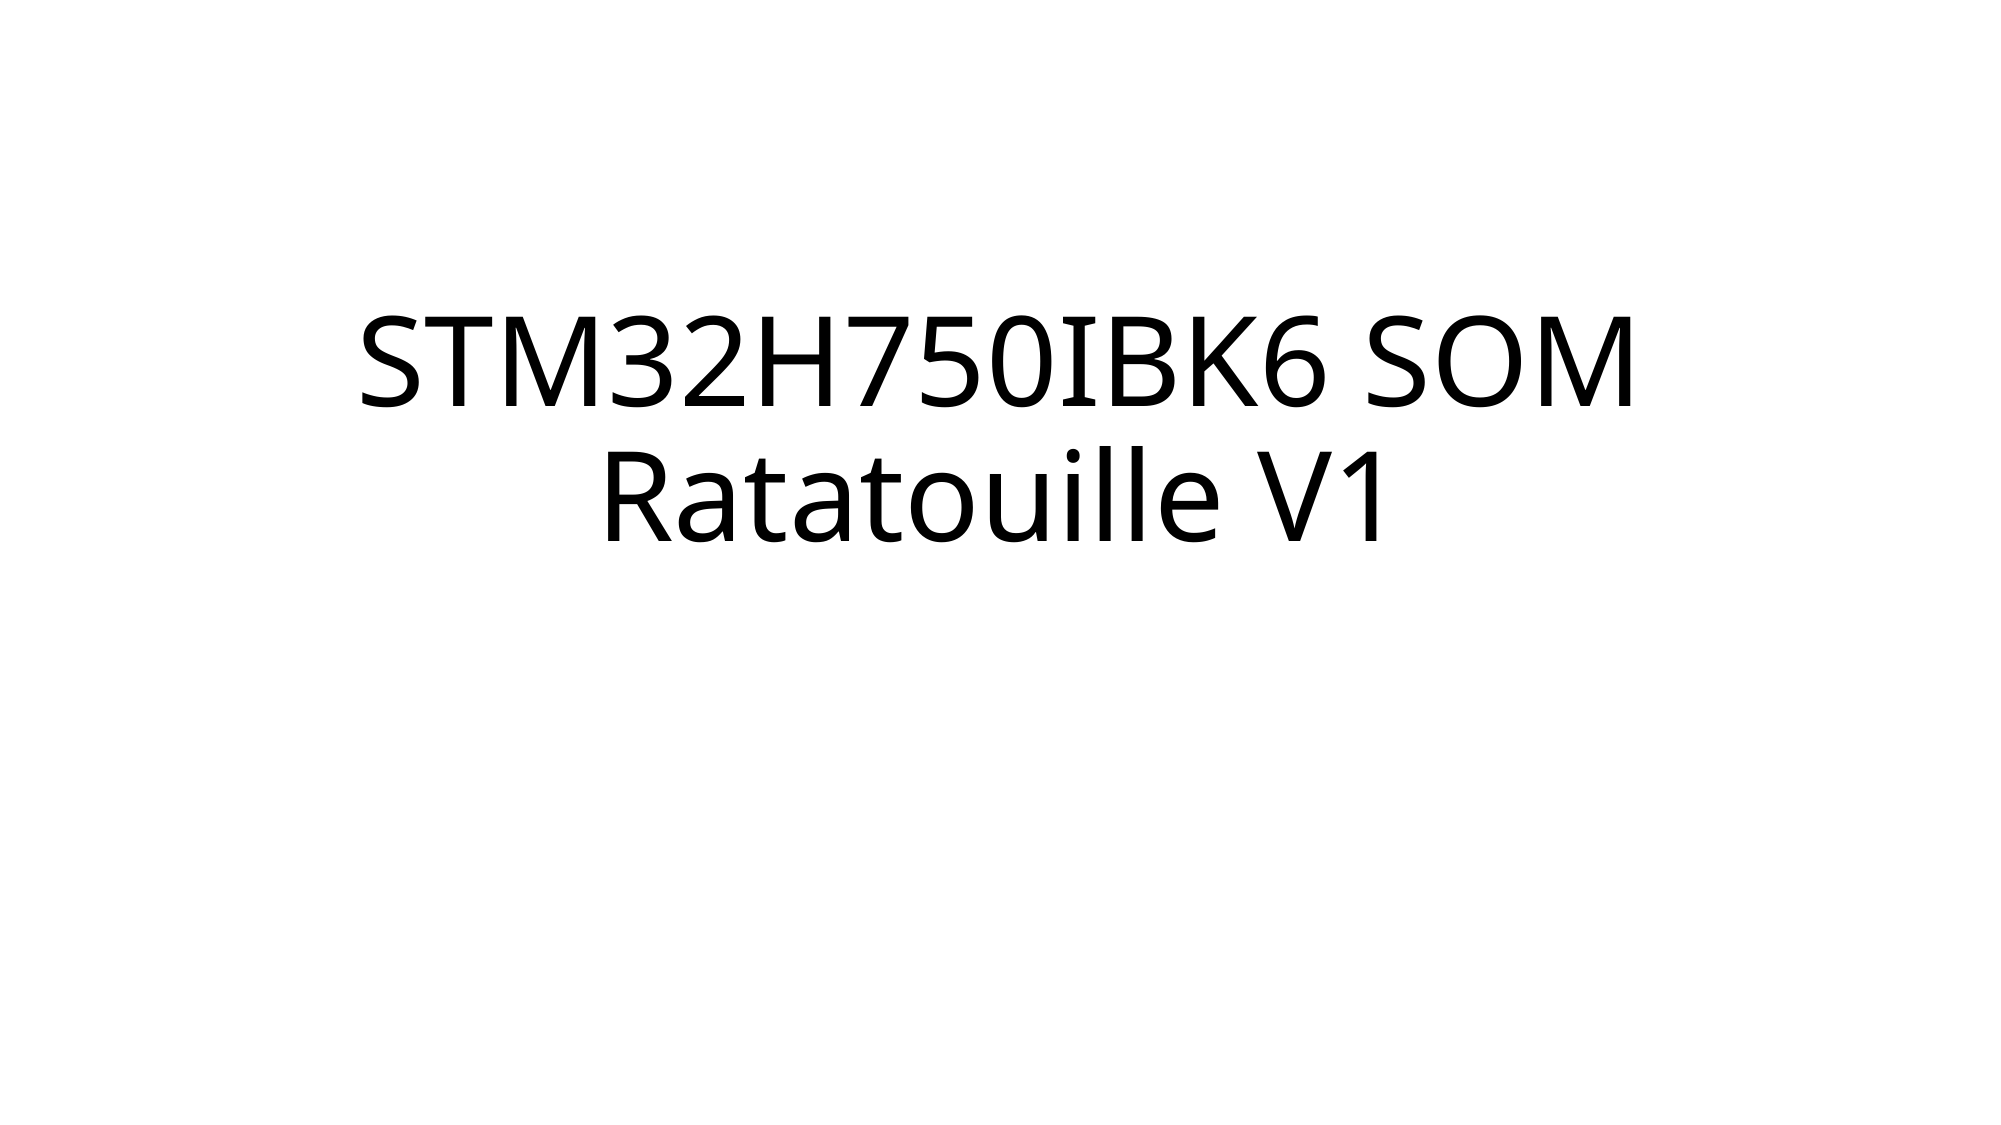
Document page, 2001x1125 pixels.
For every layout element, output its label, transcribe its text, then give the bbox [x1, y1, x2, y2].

title STM32H750IBK6 SOM Ratatouille V1 [249, 184, 1750, 576]
